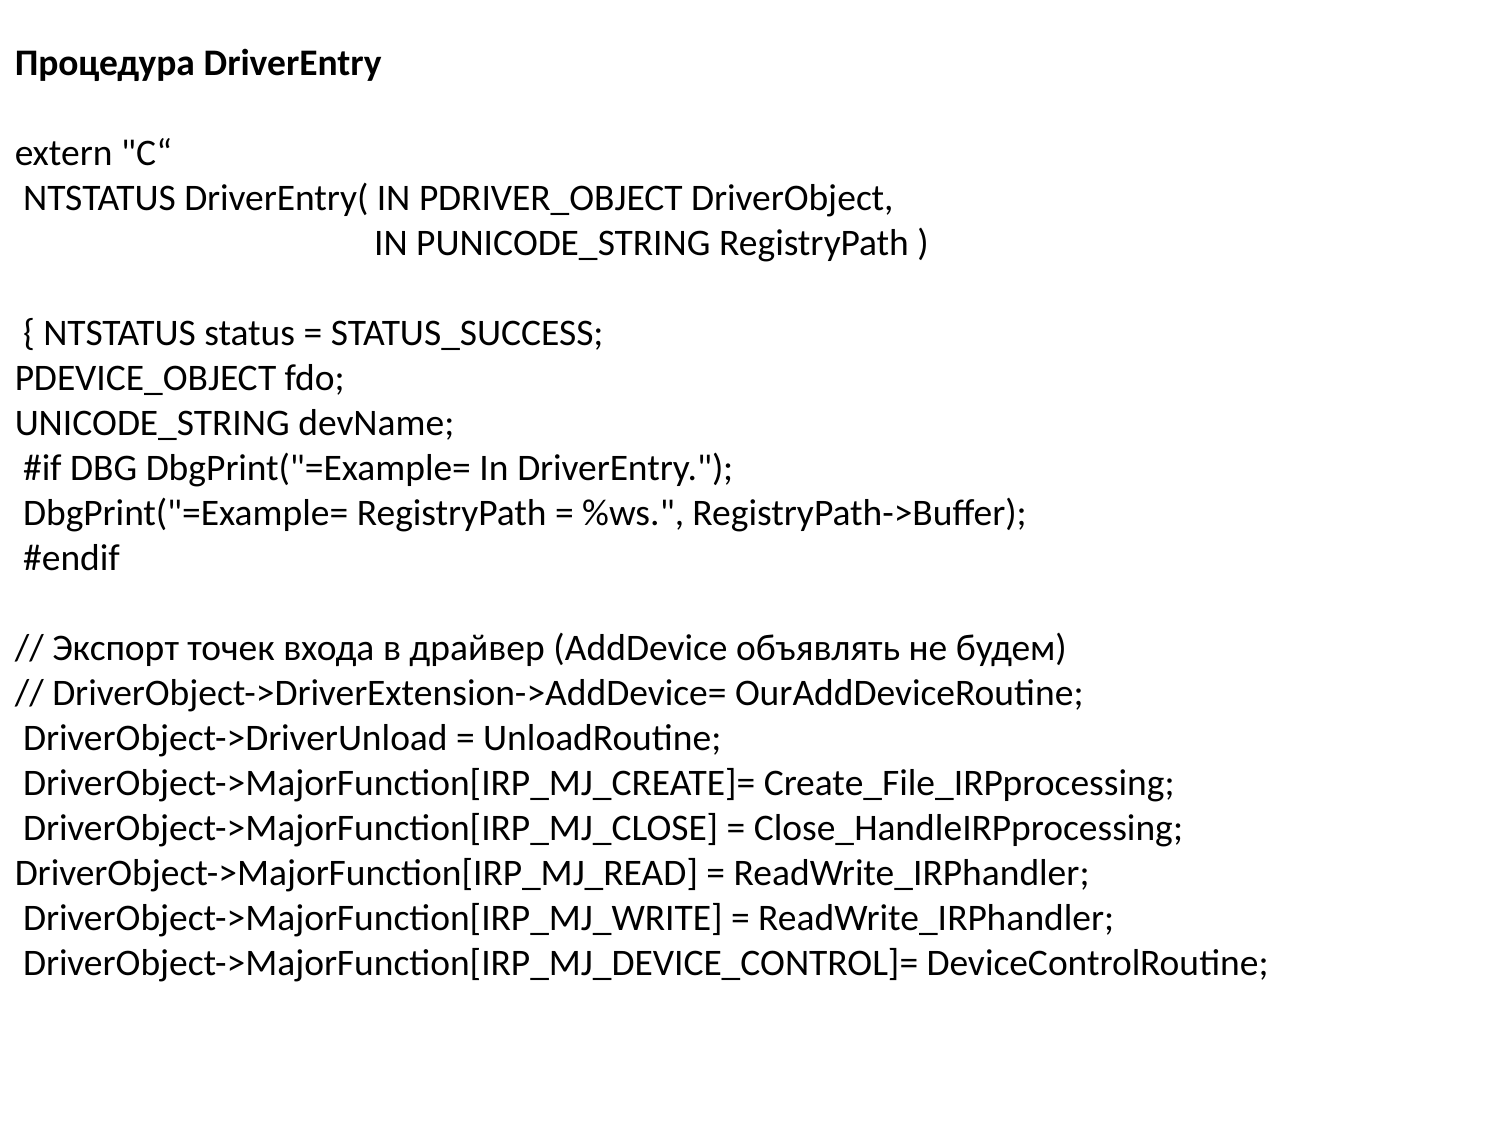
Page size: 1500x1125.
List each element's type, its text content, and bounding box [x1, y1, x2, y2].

text_box Процедура DriverEntry extern "C“ NTSTATUS DriverEntry( IN PDRIVER_OBJECT DriverObject, IN PUNICODE_STRING RegistryPath ) { NTSTATUS status = STATUS_SUCCESS; PDEVICE_OBJECT fdo; UNICODE_STRING devName; #if DBG DbgPrint("=Example= In DriverEntry."); DbgPrint("=Example= RegistryPath = %ws.", RegistryPath->Buffer); #endif // Экспорт точек входа в драйвер (AddDevice объявлять не будем) // DriverObject->DriverExtension->AddDevice= OurAddDeviceRoutine; DriverObject->DriverUnload = UnloadRoutine; DriverObject->MajorFunction[IRP_MJ_CREATE]= Create_File_IRPprocessing; DriverObject->MajorFunction[IRP_MJ_CLOSE] = Close_HandleIRPprocessing; DriverObject->MajorFunction[IRP_MJ_READ] = ReadWrite_IRPhandler; DriverObject->MajorFunction[IRP_MJ_WRITE] = ReadWrite_IRPhandler; DriverObject->MajorFunction[IRP_MJ_DEVICE_CONTROL]= DeviceControlRoutine; [0, 30, 1500, 1081]
